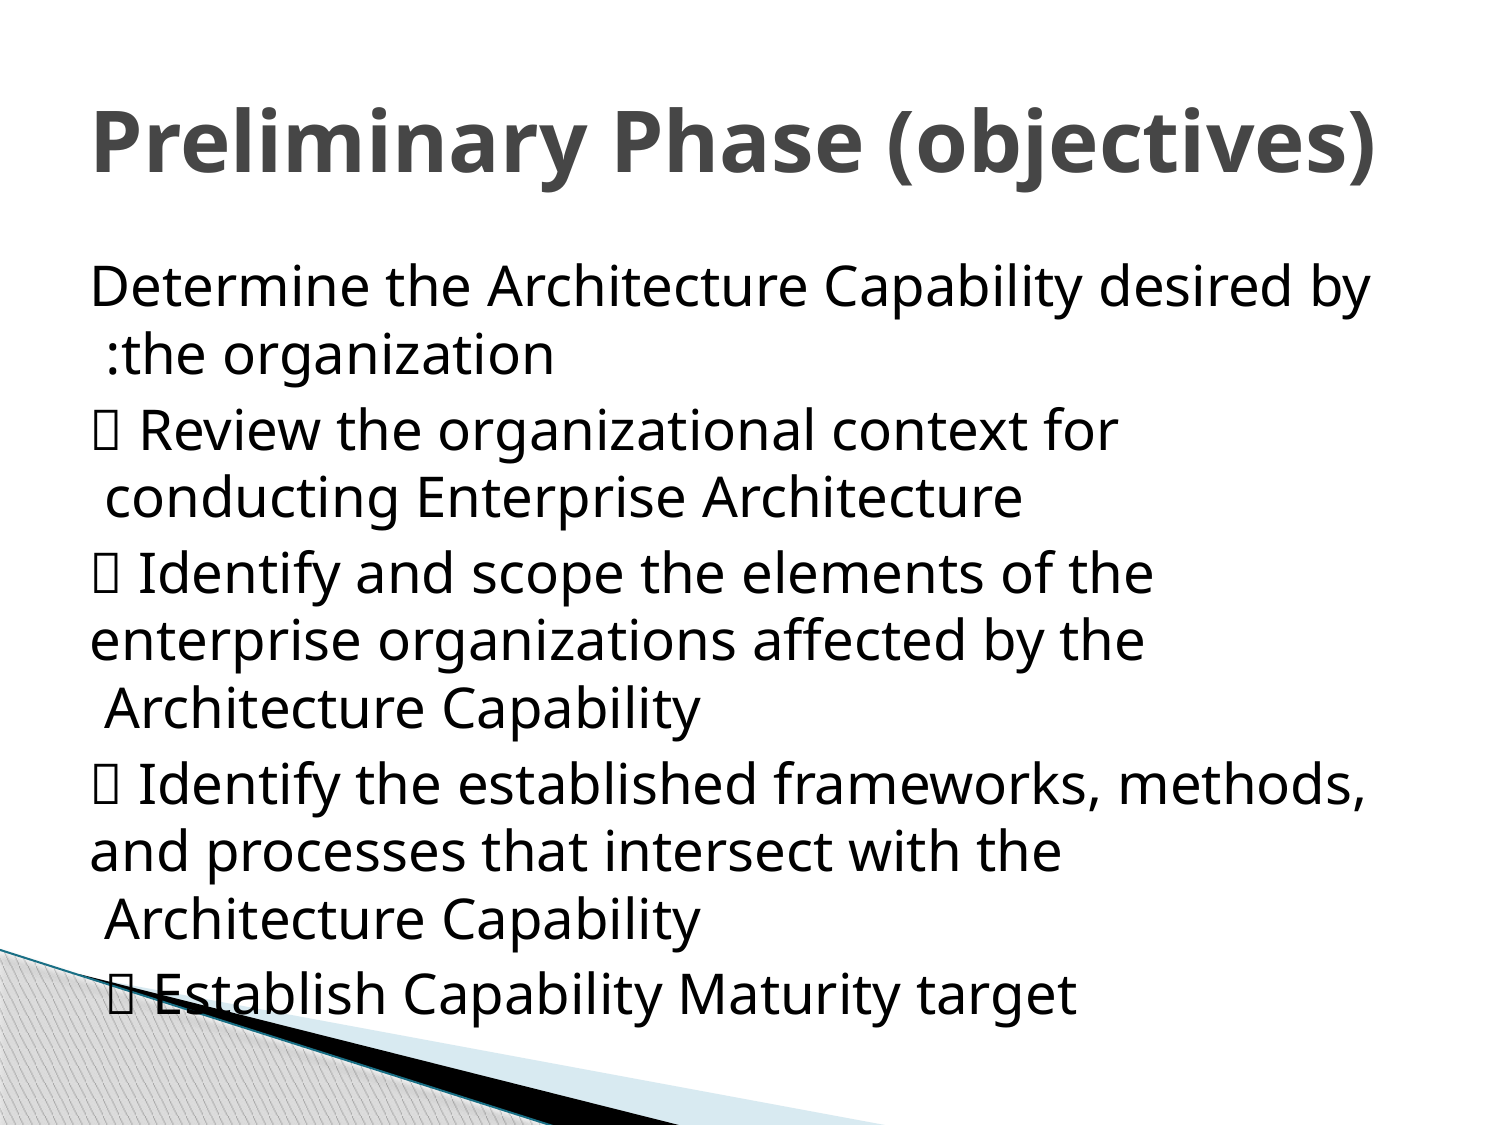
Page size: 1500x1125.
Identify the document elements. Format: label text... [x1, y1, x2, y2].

title Preliminary Phase (objectives) [75, 45, 1425, 233]
list Determine the Architecture Capability desired by the organization:  Review the organizational context for conducting Enterprise Architecture  Identify and scope the elements of the enterprise organizations affected by the Architecture Capability  Identify the established frameworks, methods, and processes that intersect with the Architecture Capability  Establish Capability Maturity target [75, 243, 1425, 1125]
